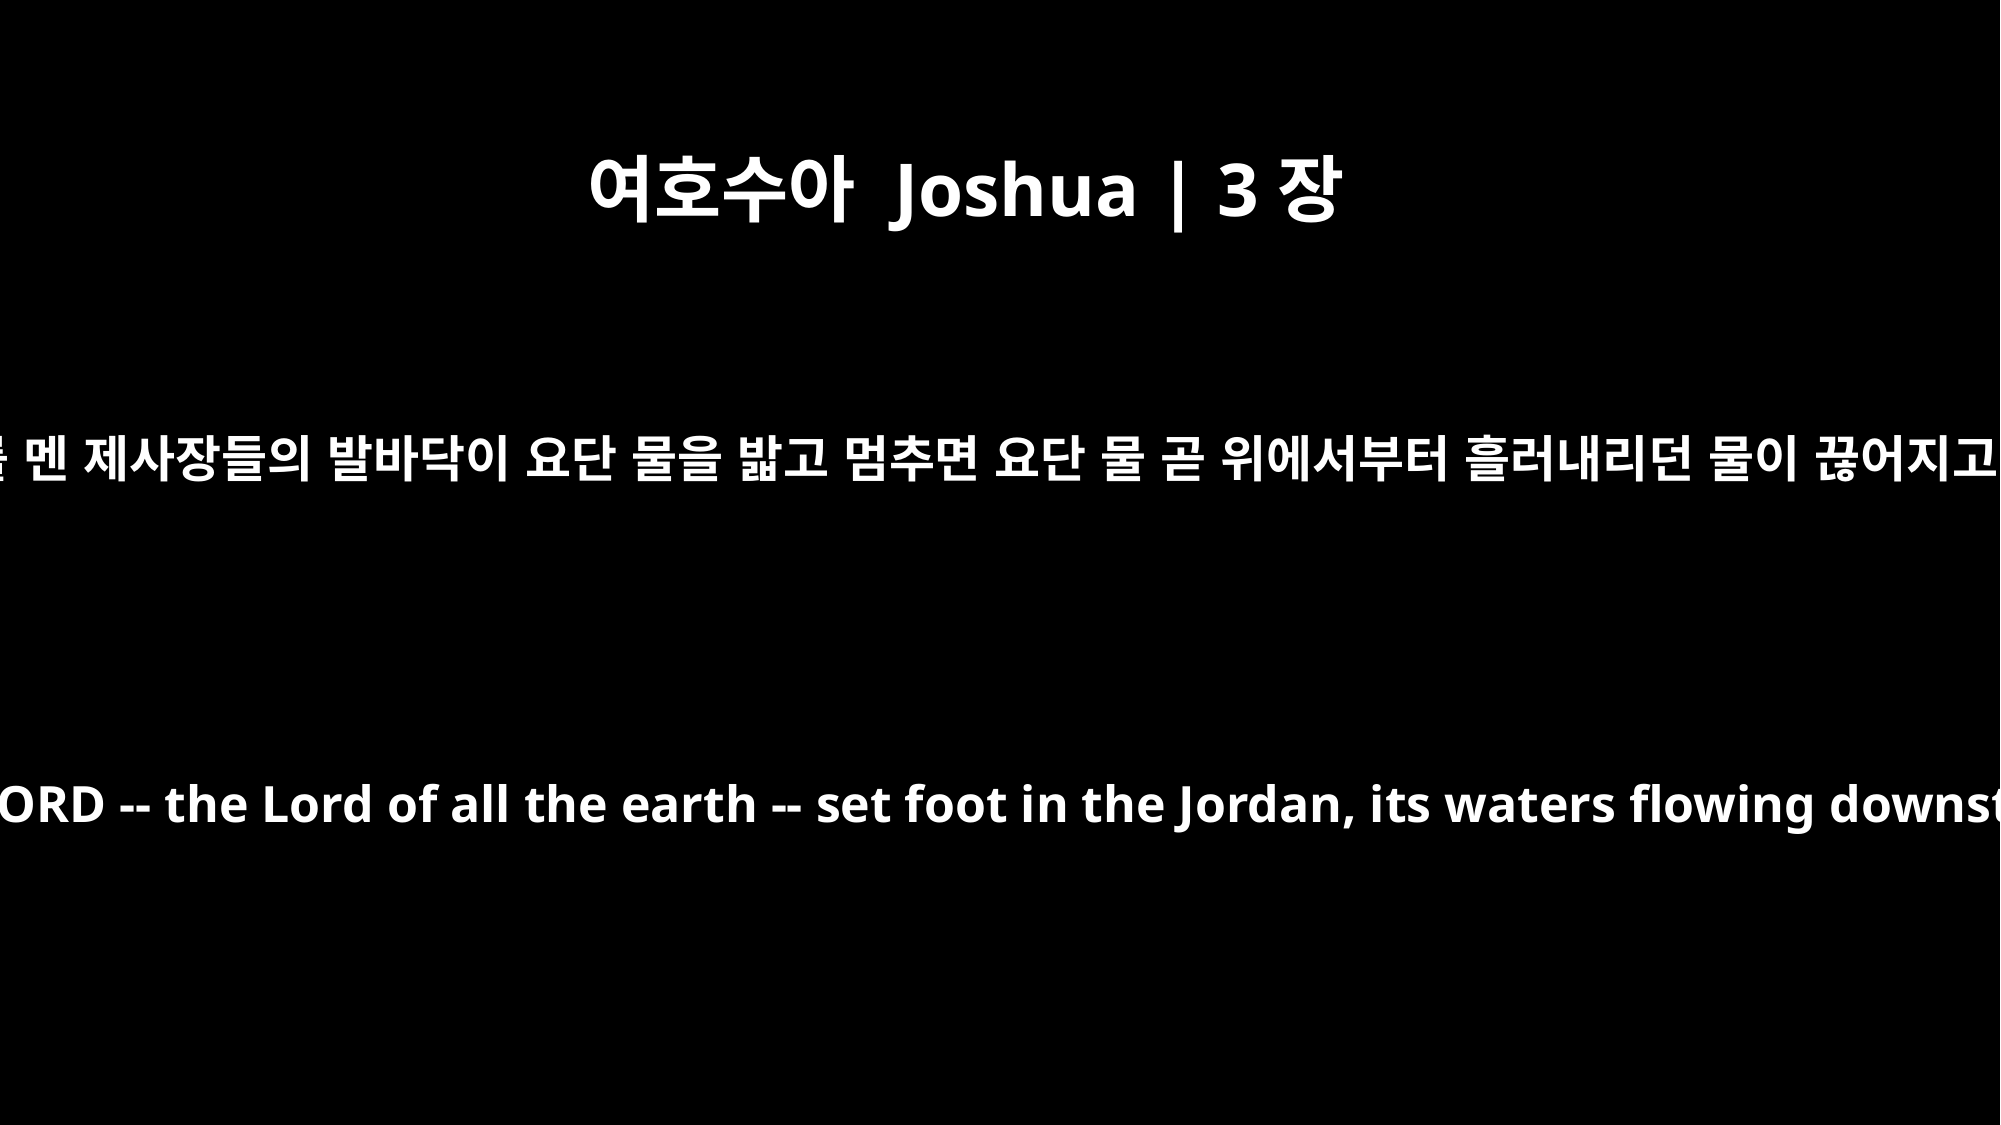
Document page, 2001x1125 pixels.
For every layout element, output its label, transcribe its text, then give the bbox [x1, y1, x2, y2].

text_box And as soon as the priests who carry the ark of the LORD -- the Lord of all the earth -- set foot in the Jordan, its waters flowing downstream will be cut off and stand up in a heap." [0, 764, 2000, 840]
text_box 여호수아 Joshua | 3장 [572, 136, 1360, 239]
text_box 13 온 땅의 주 여호와의 궤를 멘 제사장들의 발바닥이 요단 물을 밟고 멈추면 요단 물 곧 위에서부터 흘러내리던 물이 끊어지고 한 곳에 쌓여 서리라 [0, 359, 2000, 495]
